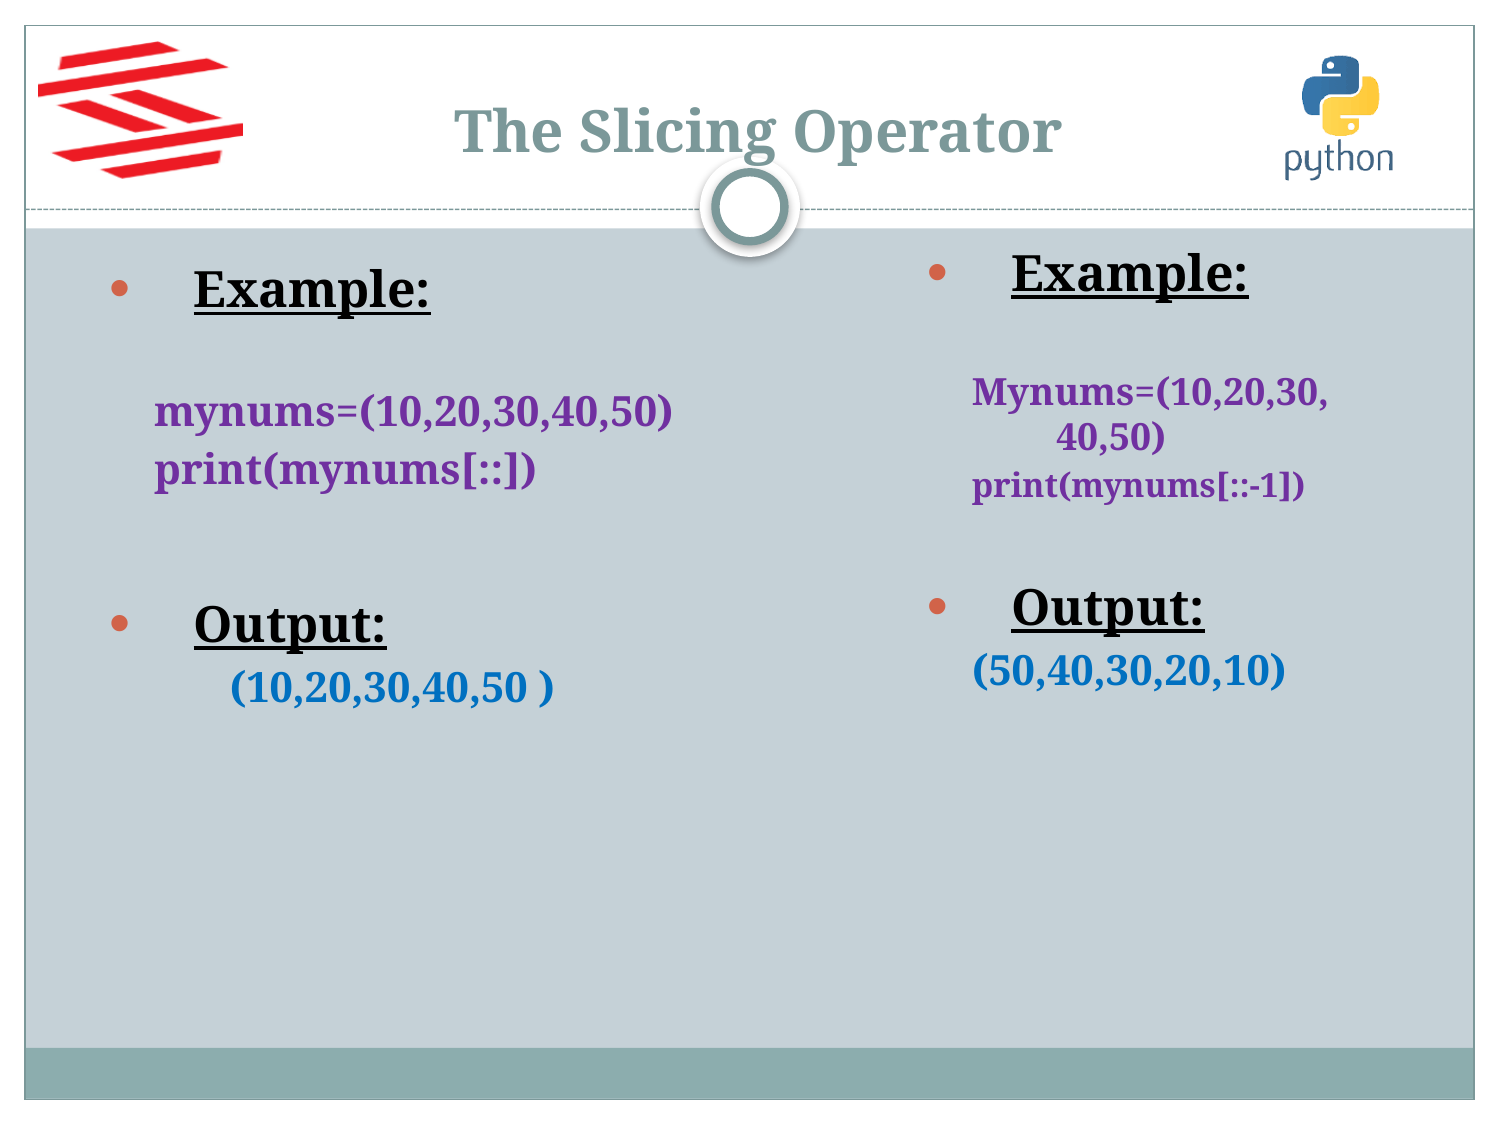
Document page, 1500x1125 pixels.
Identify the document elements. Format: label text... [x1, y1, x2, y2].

picture [1206, 53, 1471, 186]
text_box Example: Mynums=(10,20,30, 40,50) print(mynums[::-1]) Output: (50,40,30,20,10) [867, 234, 1418, 1031]
picture [37, 40, 243, 185]
list Example: mynums=(10,20,30,40,50) print(mynums[::]) Output: (10,20,30,40,50 ) [49, 250, 1445, 1047]
title The Slicing Operator [248, 46, 1459, 172]
